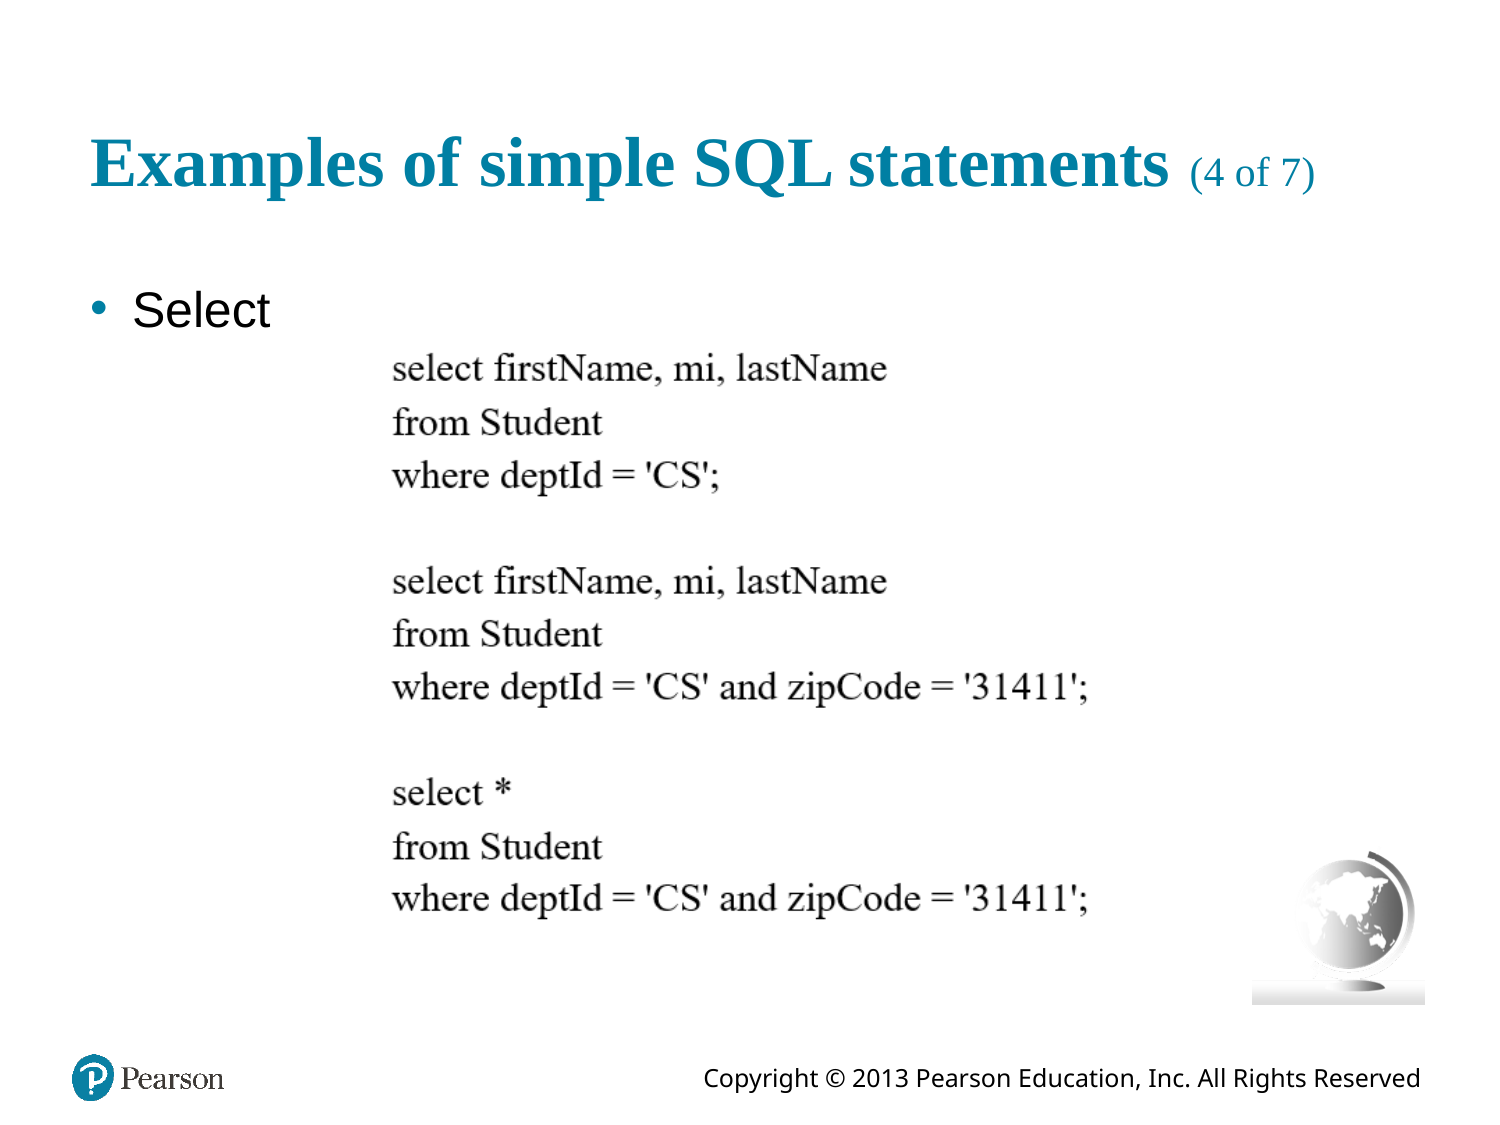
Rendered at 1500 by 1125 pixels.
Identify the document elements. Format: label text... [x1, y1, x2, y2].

picture [81, 1063, 106, 1088]
title Examples of simple SQL statements (4 of 7) [75, 35, 1425, 216]
picture [72, 1054, 88, 1070]
picture [99, 1054, 224, 1101]
list Select [75, 262, 1425, 350]
picture [386, 349, 1114, 951]
picture [1252, 846, 1425, 1005]
picture [72, 1088, 82, 1101]
